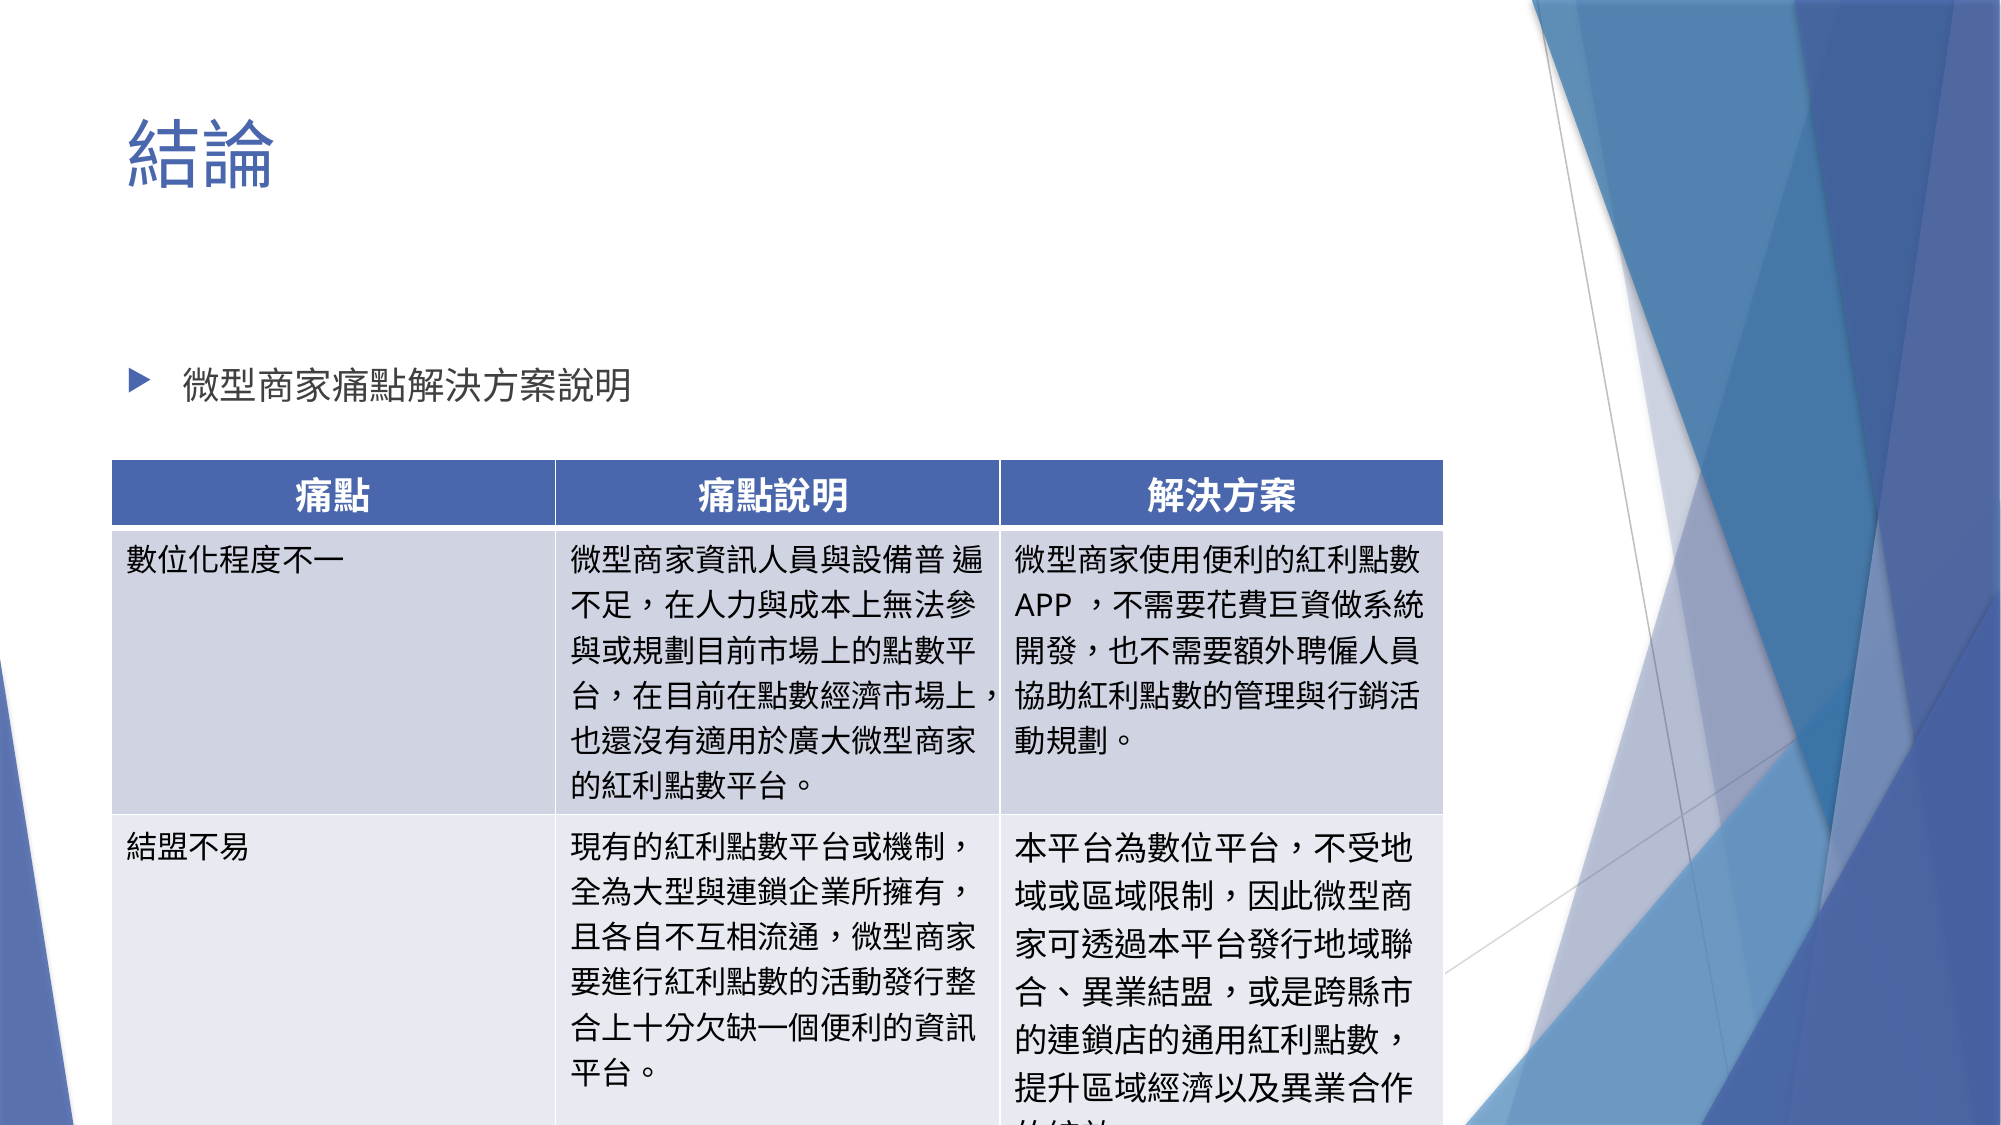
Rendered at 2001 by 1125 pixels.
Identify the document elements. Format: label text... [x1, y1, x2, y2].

table_cell 微型商家資訊人員與設備普 遍不足，在人力與成本上無法參與或規劃目前市場上的點數平台，在目前在點數經濟市場上，也還沒有適用於廣大微型商家的紅利點數平台。 [556, 531, 999, 814]
table_header 解決方案 [1001, 460, 1443, 525]
table_cell 微型商家使用便利的紅利點數 APP，不需要花費巨資做系統開發，也不需要額外聘僱人員協助紅利點數的管理與行銷活動規劃。 [1001, 531, 1443, 814]
table_cell 結盟不易 [112, 815, 555, 1125]
table_cell 本平台為數位平台，不受地域或區域限制，因此微型商家可透過本平台發行地域聯合、異業結盟，或是跨縣市的連鎖店的通用紅利點數，提升區域經濟以及異業合作的綜效。 [1001, 815, 1443, 1125]
title 結論 [111, 99, 1522, 317]
table_cell 數位化程度不一 [112, 531, 555, 814]
table_header 痛點 [112, 460, 555, 525]
list 微型商家痛點解決方案說明 [111, 354, 1522, 992]
table_cell 現有的紅利點數平台或機制， 全為大型與連鎖企業所擁有， 且各自不互相流通，微型商家 要進行紅利點數的活動發行整 合上十分欠缺一個便利的資訊 平台。 [556, 815, 999, 1125]
table_header 痛點說明 [556, 460, 999, 525]
